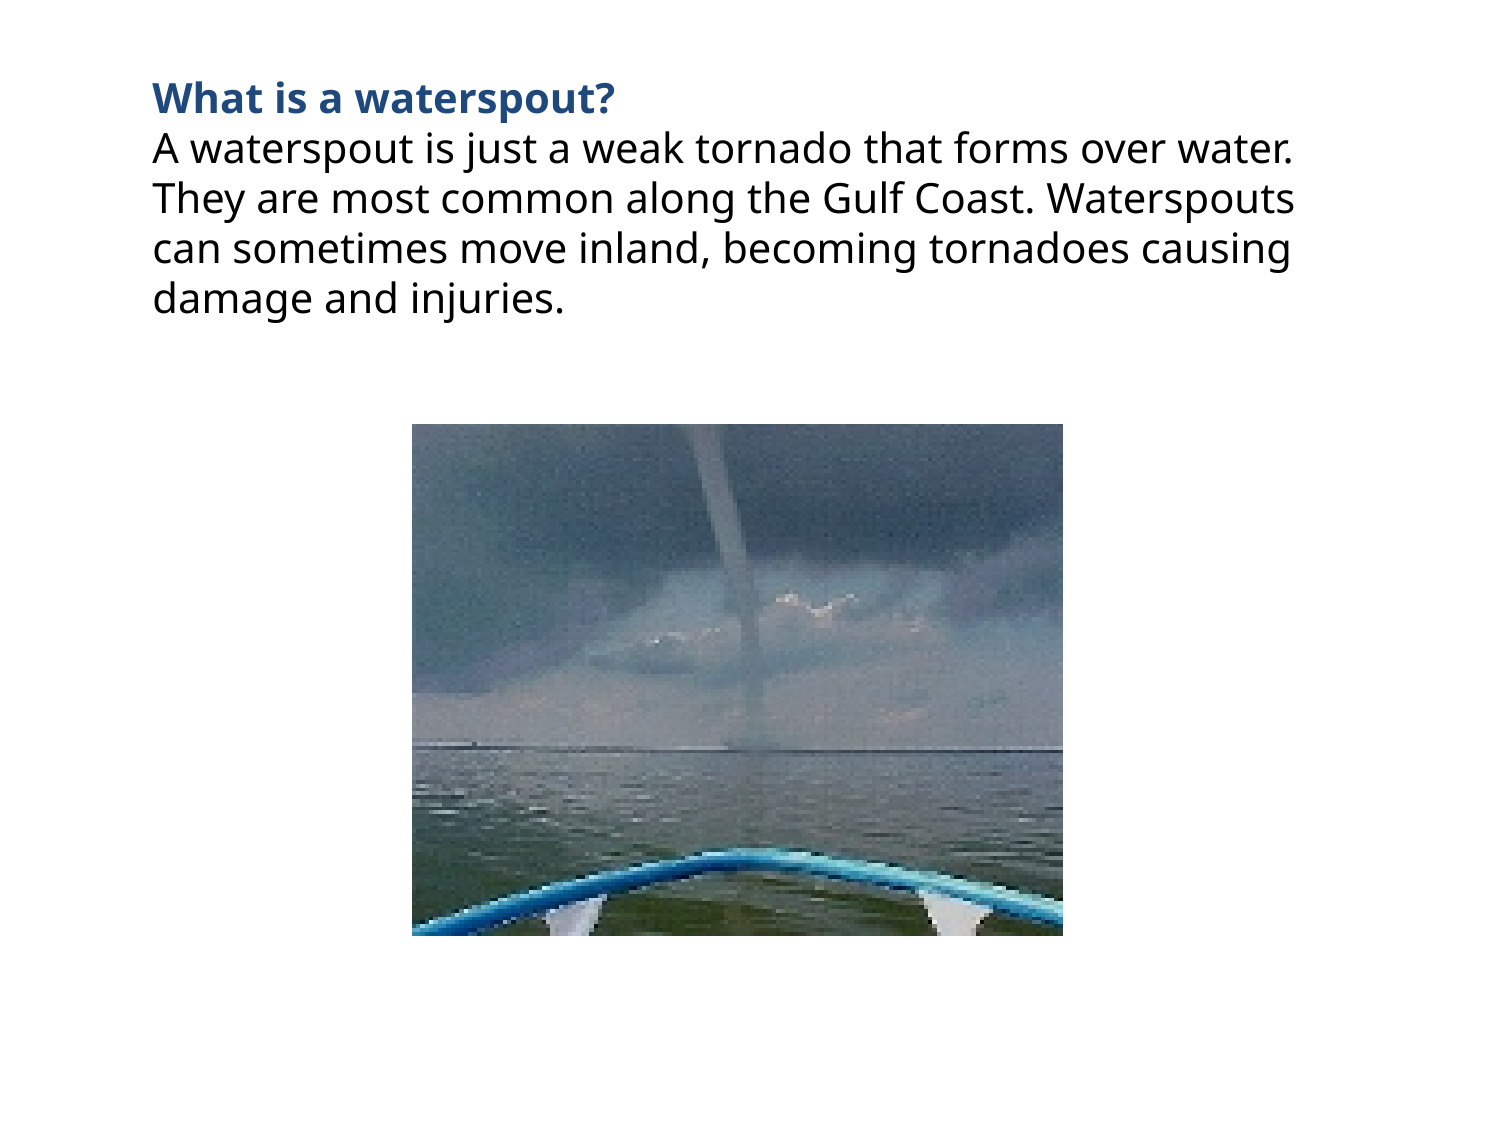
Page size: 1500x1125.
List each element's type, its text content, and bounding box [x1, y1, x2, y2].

text_box What is a waterspout? A waterspout is just a weak tornado that forms over water. They are most common along the Gulf Coast. Waterspouts can sometimes move inland, becoming tornadoes causing damage and injuries. [137, 63, 1388, 379]
picture [412, 424, 1063, 937]
